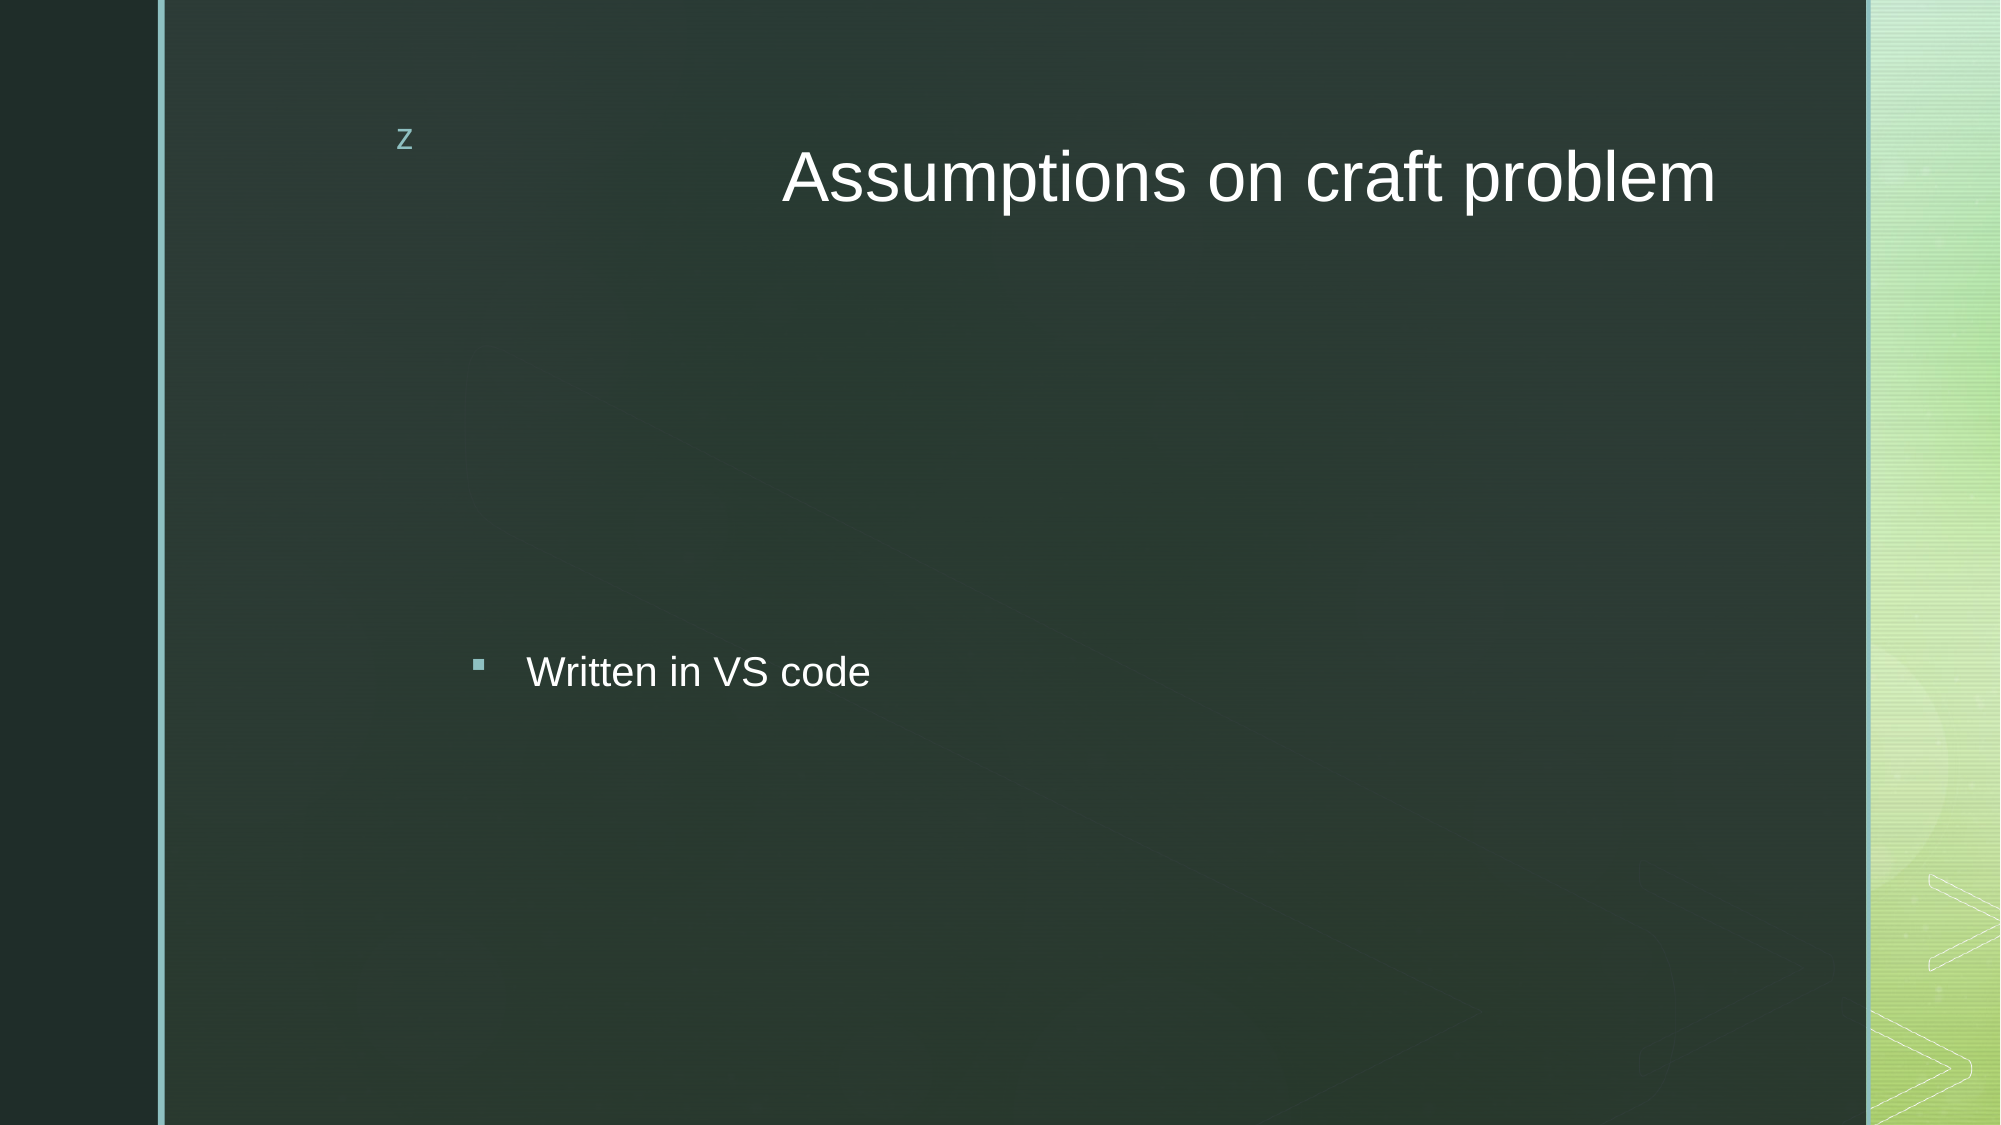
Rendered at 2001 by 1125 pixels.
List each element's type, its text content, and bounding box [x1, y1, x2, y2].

list Written in VS code [454, 336, 1734, 993]
title Assumptions on craft problem [428, 132, 1734, 310]
picture [1871, 0, 2001, 1125]
